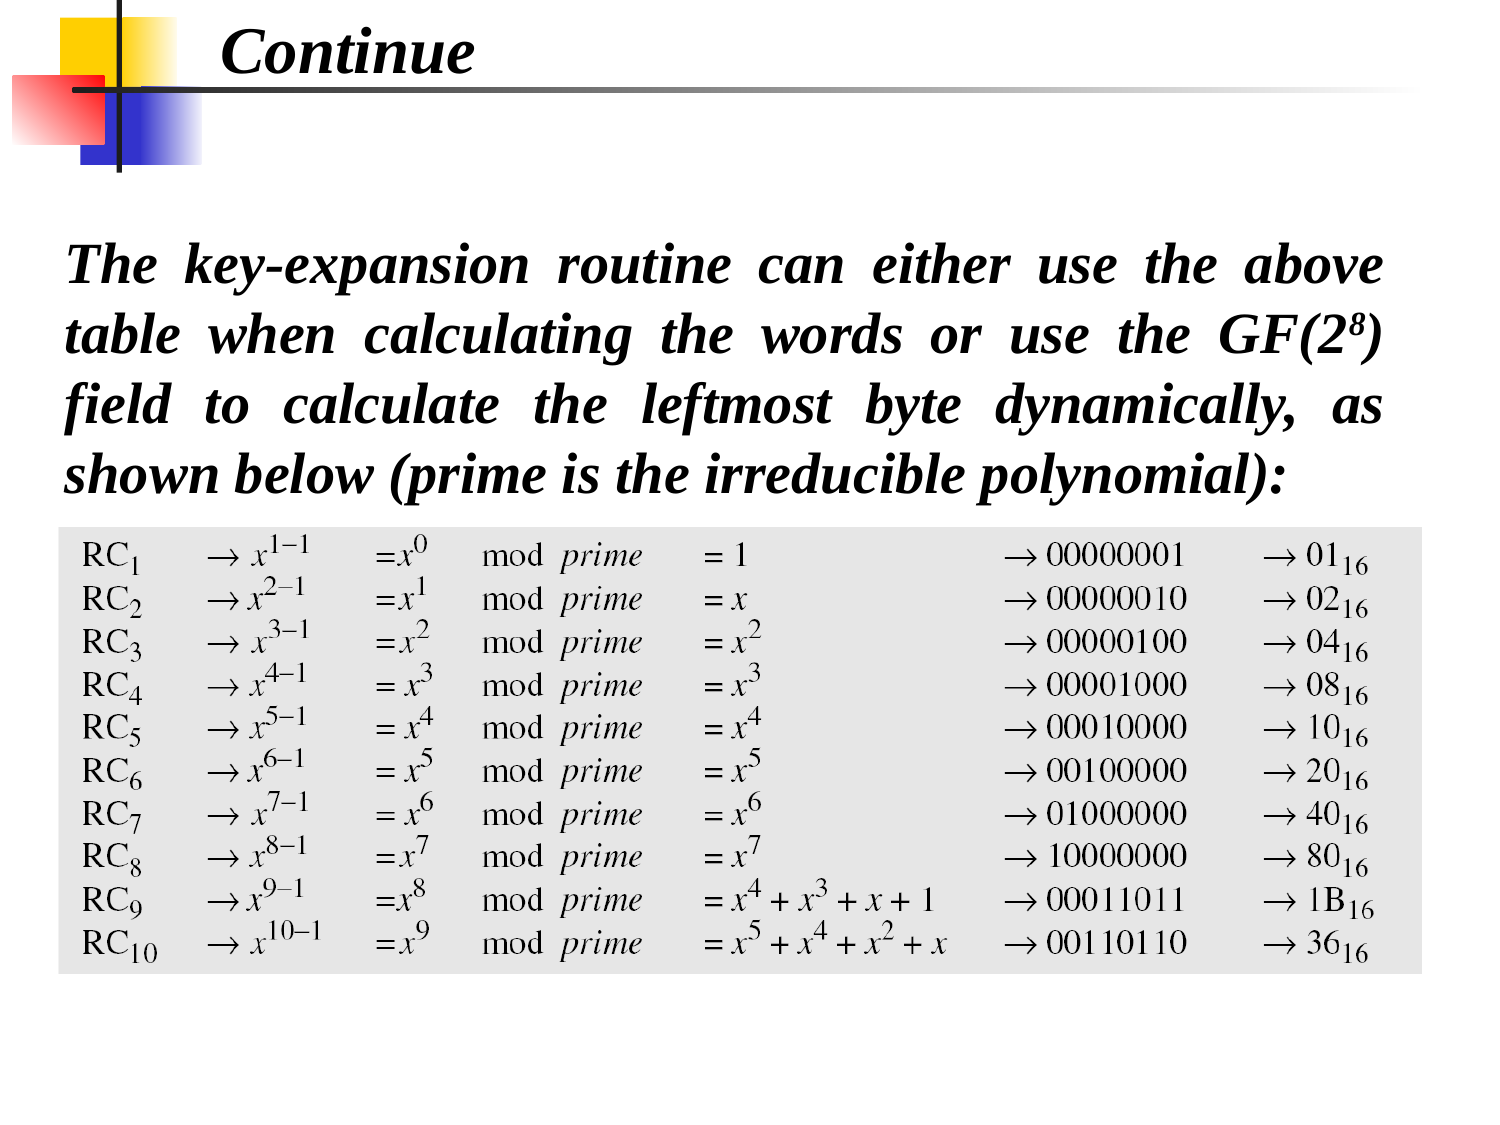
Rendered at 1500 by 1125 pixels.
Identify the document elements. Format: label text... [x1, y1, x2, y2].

text_box [60, 17, 116, 86]
text_box [116, 93, 122, 173]
text_box [80, 93, 116, 165]
text_box The key-expansion routine can either use the above table when calculating the words or use the GF(28) field to calculate the leftmost byte dynamically, as shown below (prime is the irreducible polynomial): [49, 217, 1400, 510]
text_box Continue [188, 0, 492, 95]
picture [33, 512, 1438, 989]
text_box [492, 87, 1423, 93]
text_box [12, 75, 105, 145]
text_box [122, 93, 141, 165]
text_box [72, 87, 188, 93]
text_box [141, 93, 202, 165]
text_box [116, 0, 122, 87]
text_box [122, 17, 177, 86]
